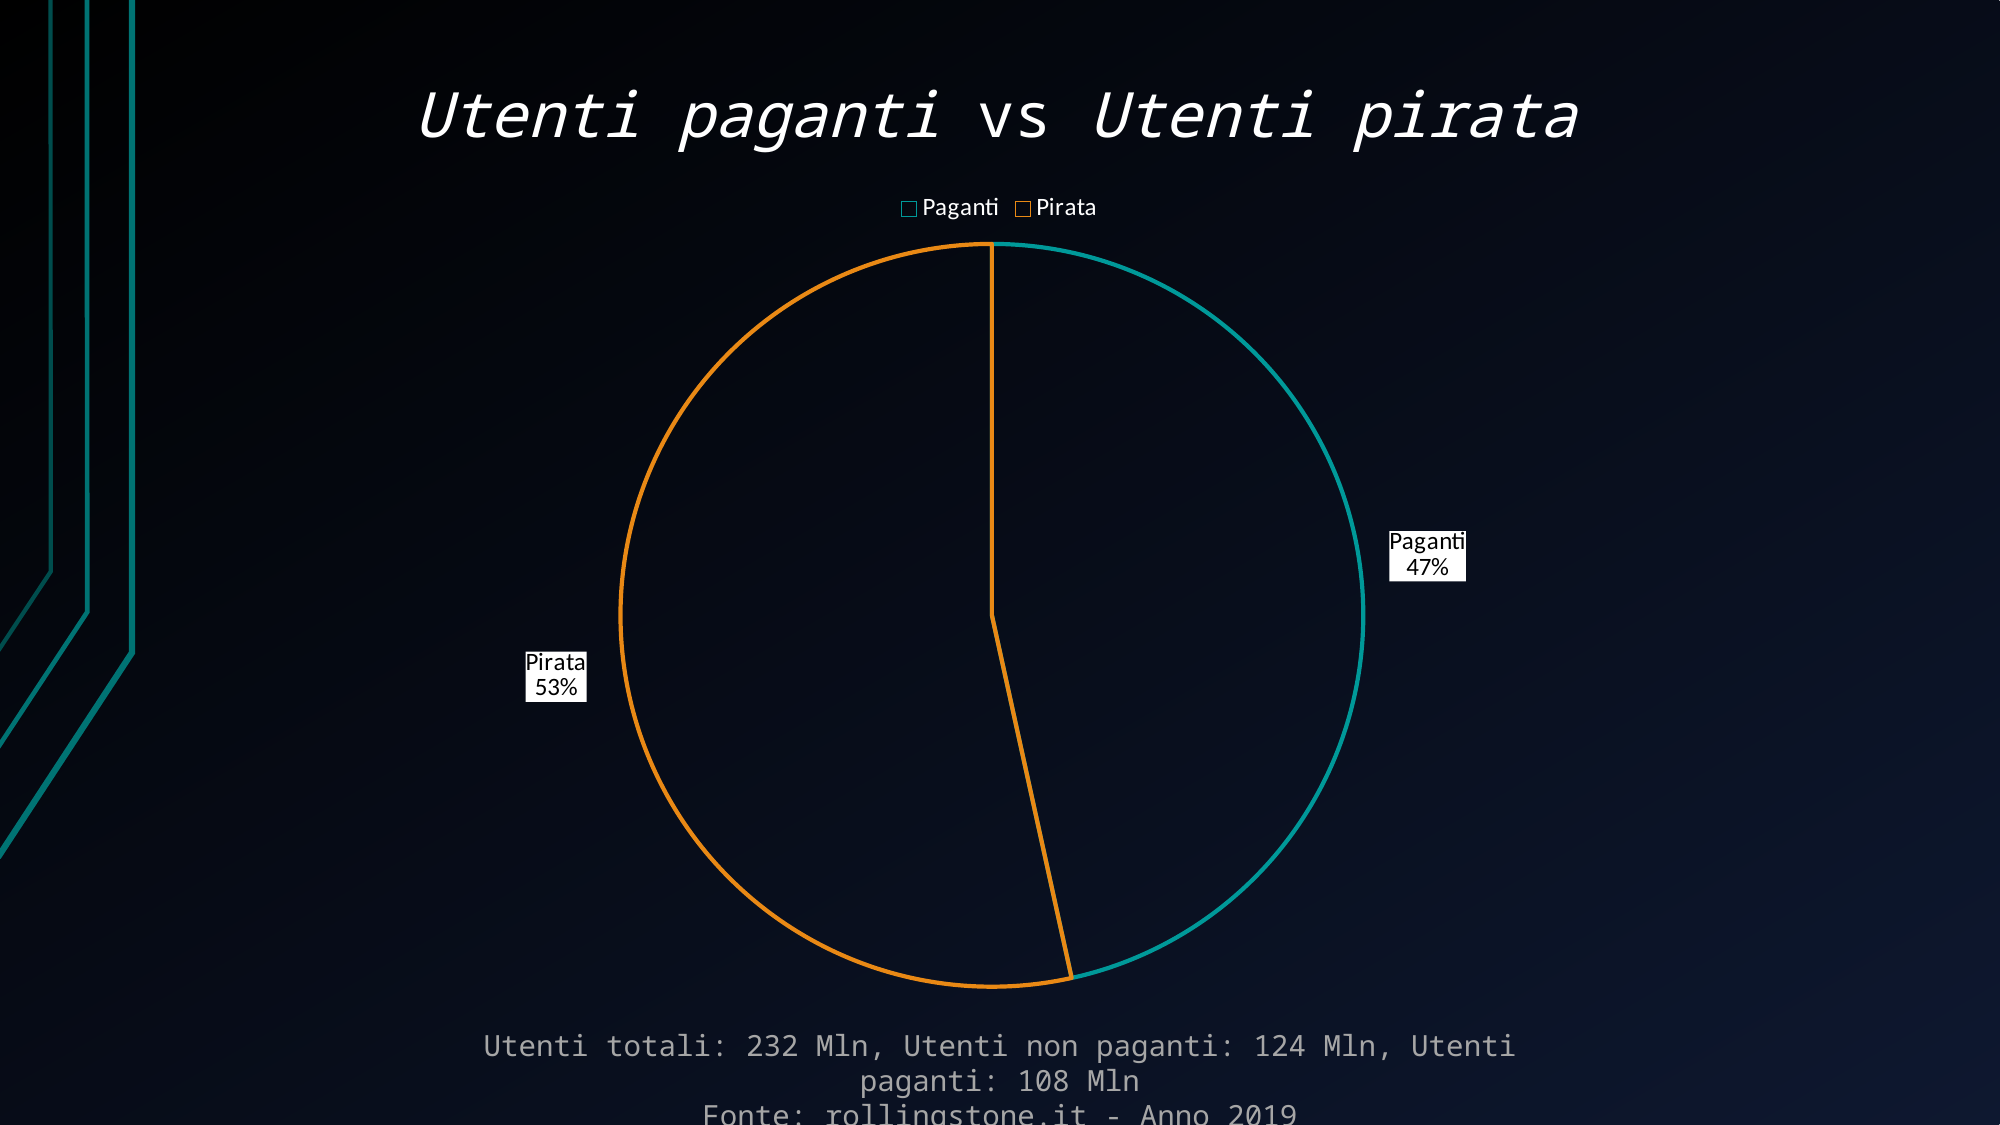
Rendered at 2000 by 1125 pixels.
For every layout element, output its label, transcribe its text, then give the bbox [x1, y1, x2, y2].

text_box Utenti totali: 232 Mln, Utenti non paganti: 124 Mln, Utenti paganti: 108 Mln Fonte: rollingstone.it - Anno 2019 [414, 1020, 1585, 1125]
chart [205, 179, 1795, 1004]
title Utenti paganti vs Utenti pirata [394, 54, 1605, 161]
